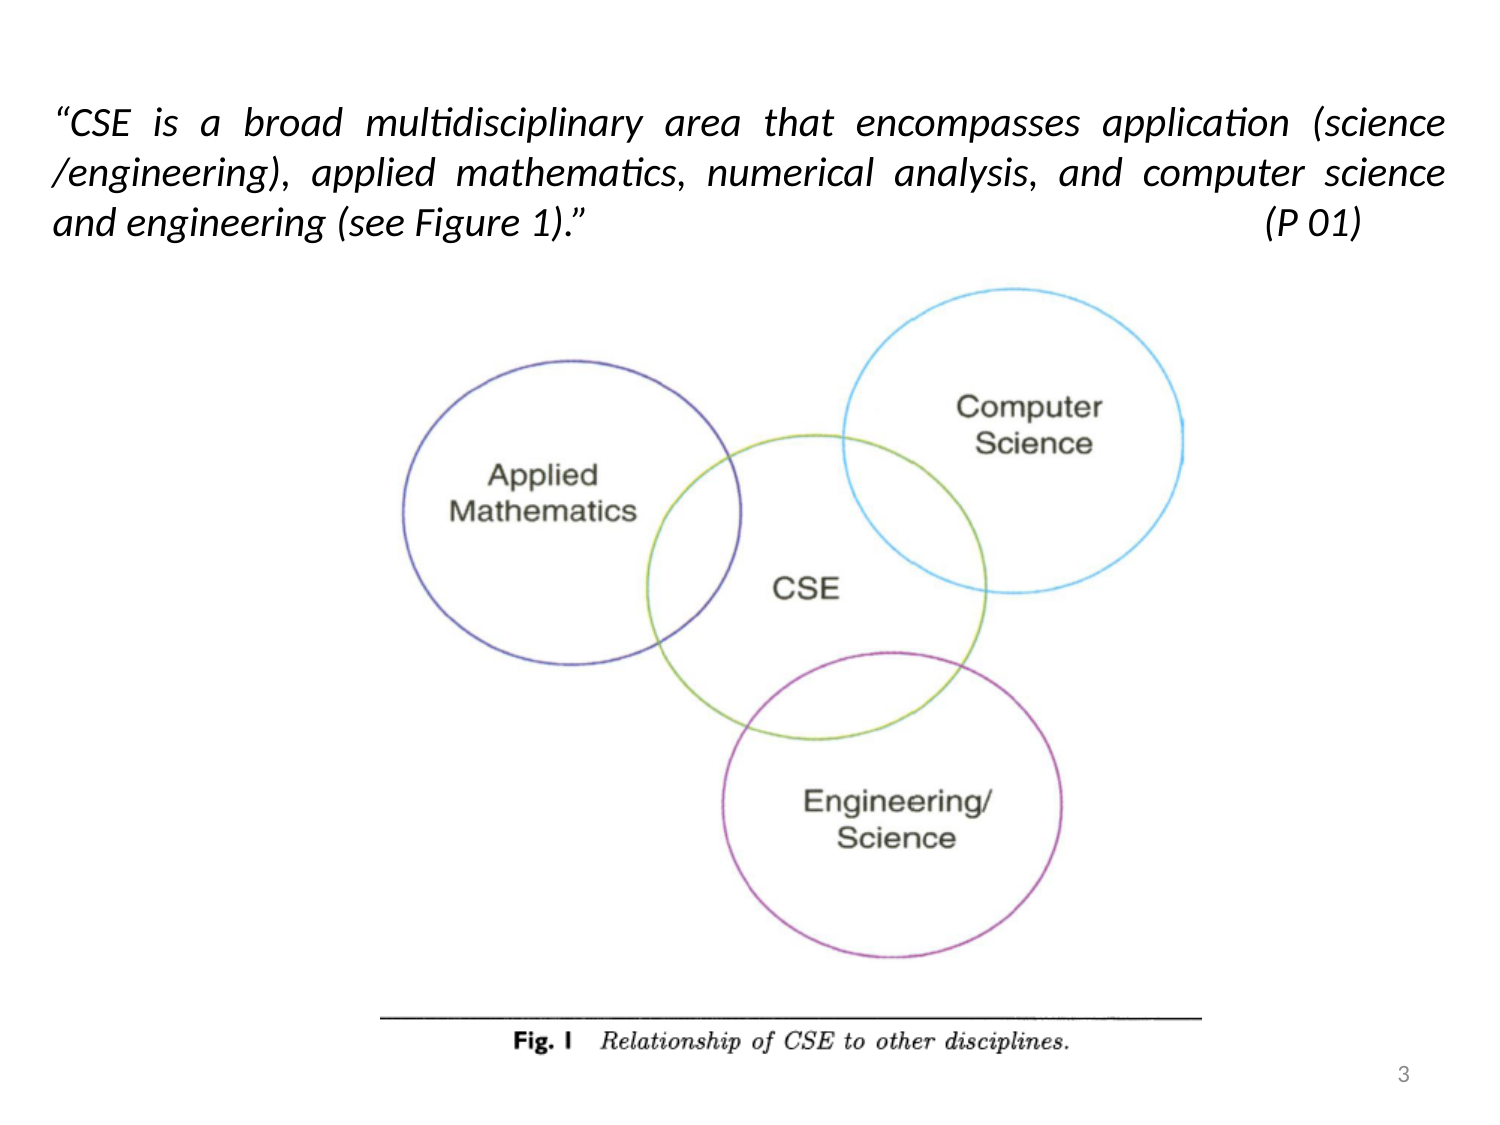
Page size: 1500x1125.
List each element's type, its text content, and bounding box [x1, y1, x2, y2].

picture [380, 262, 1203, 1075]
slide_number 3 [1074, 1042, 1425, 1103]
list “CSE is a broad multidisciplinary area that encompasses application (science /engineering), applied mathematics, numerical analysis, and computer science and engineering (see Figure 1).” (P 01) [37, 87, 1463, 1005]
